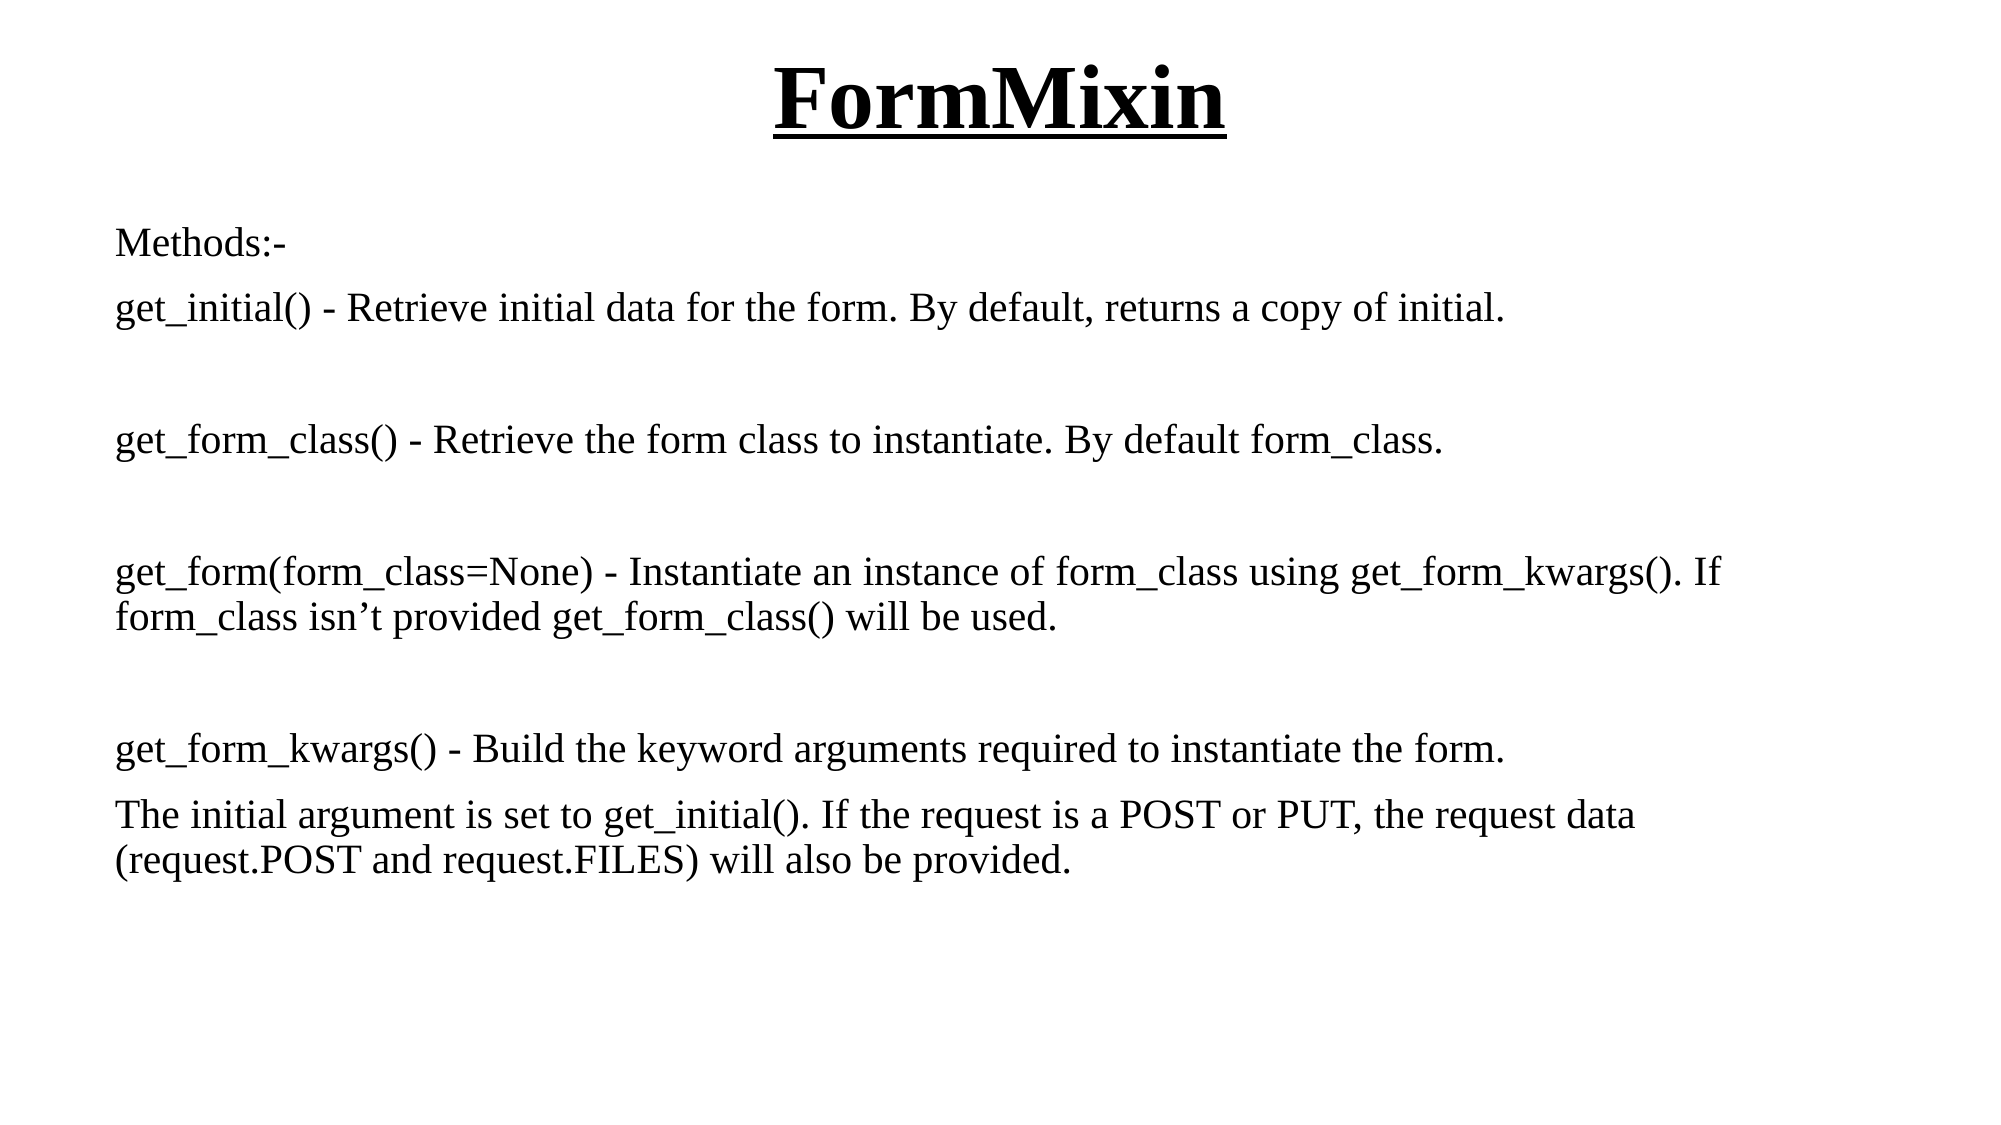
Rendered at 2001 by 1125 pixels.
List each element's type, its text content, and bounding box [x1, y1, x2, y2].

title FormMixin [99, 5, 1900, 193]
list Methods:- get_initial() - Retrieve initial data for the form. By default, returns a copy of initial. get_form_class() - Retrieve the form class to instantiate. By default form_class. get_form(form_class=None) - Instantiate an instance of form_class using get_form_kwargs(). If form_class isn’t provided get_form_class() will be used. get_form_kwargs() - Build the keyword arguments required to instantiate the form. The initial argument is set to get_initial(). If the request is a POST or PUT, the request data (request.POST and request.FILES) will also be provided. [99, 212, 1861, 1030]
